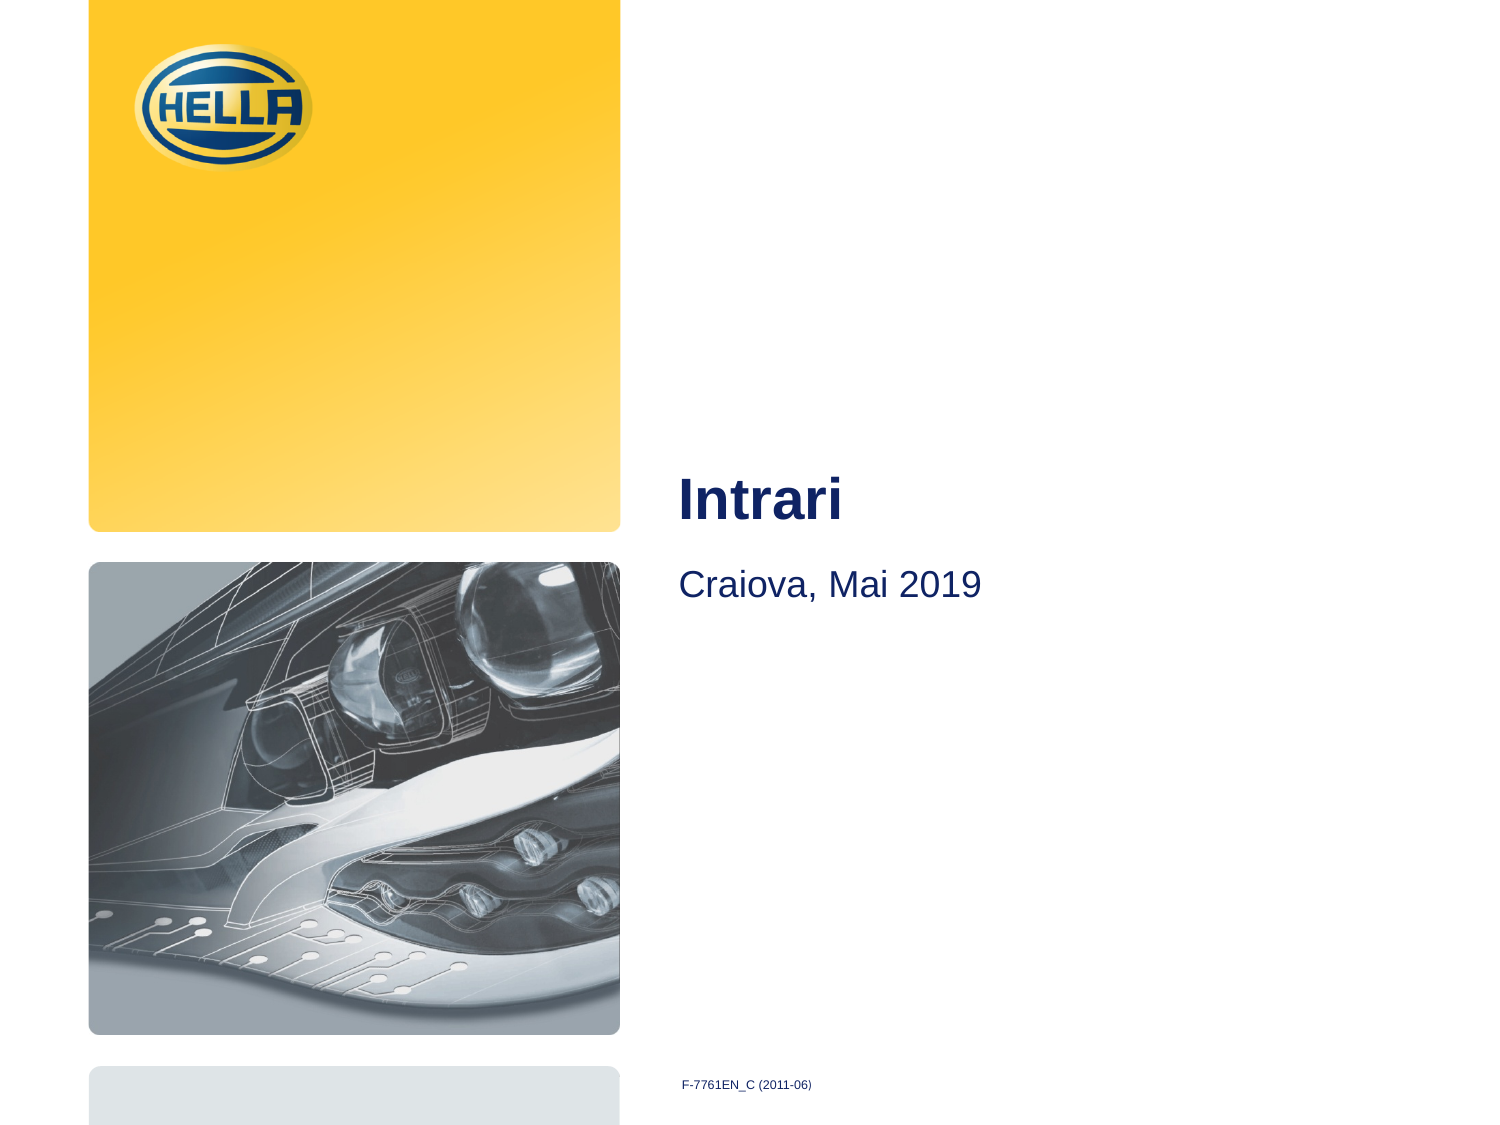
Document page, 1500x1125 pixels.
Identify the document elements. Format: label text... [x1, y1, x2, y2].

picture [88, 0, 621, 532]
picture [88, 1065, 620, 1125]
title Intrari [649, 349, 1412, 532]
text_box F-7761EN_C (2011-06) [652, 1077, 854, 1111]
subtitle Craiova, Mai 2019 [649, 560, 1412, 622]
picture [88, 562, 620, 1035]
